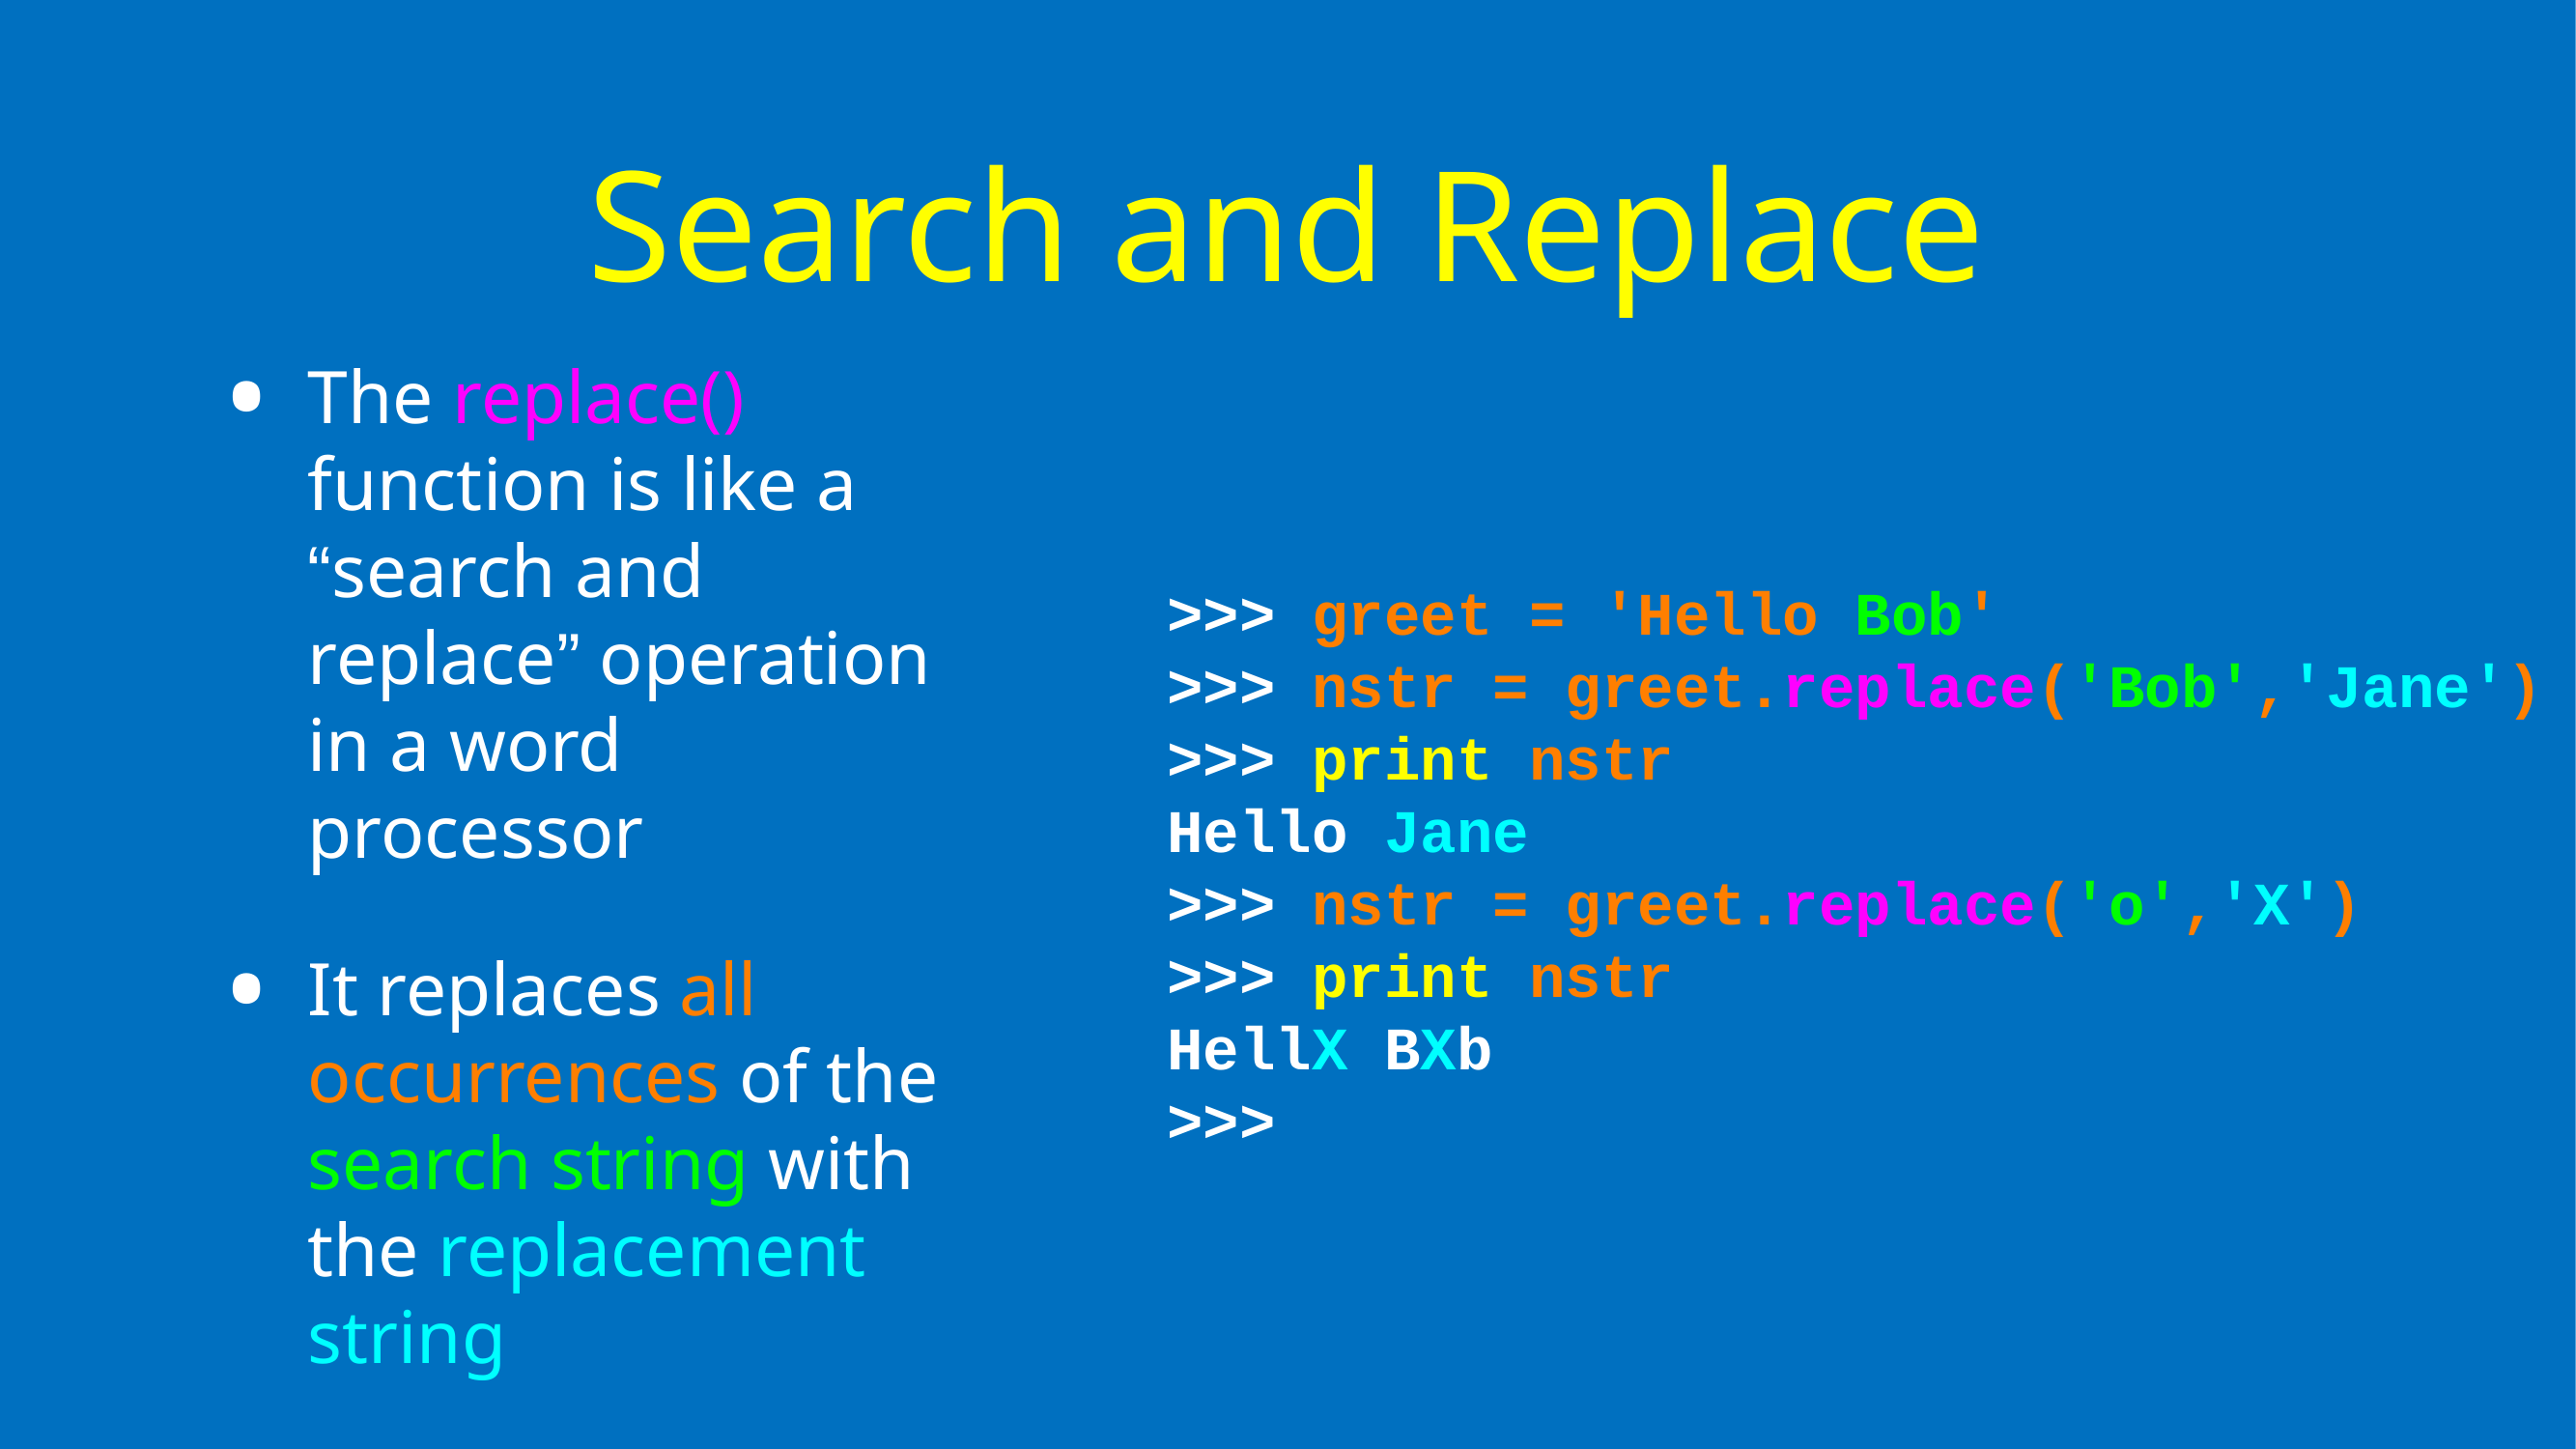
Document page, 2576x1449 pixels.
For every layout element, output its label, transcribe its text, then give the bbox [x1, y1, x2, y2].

list The replace() function is like a “search and replace” operation in a word processor It replaces all occurrences of the search string with the replacement string [183, 412, 973, 1317]
title Search and Replace [183, 38, 2391, 403]
text_box >>> greet = 'Hello Bob' >>> nstr = greet.replace('Bob','Jane') >>> print nstr Hello Jane >>> nstr = greet.replace('o','X') >>> print nstr HellX BXb >>> [1167, 556, 2576, 1172]
